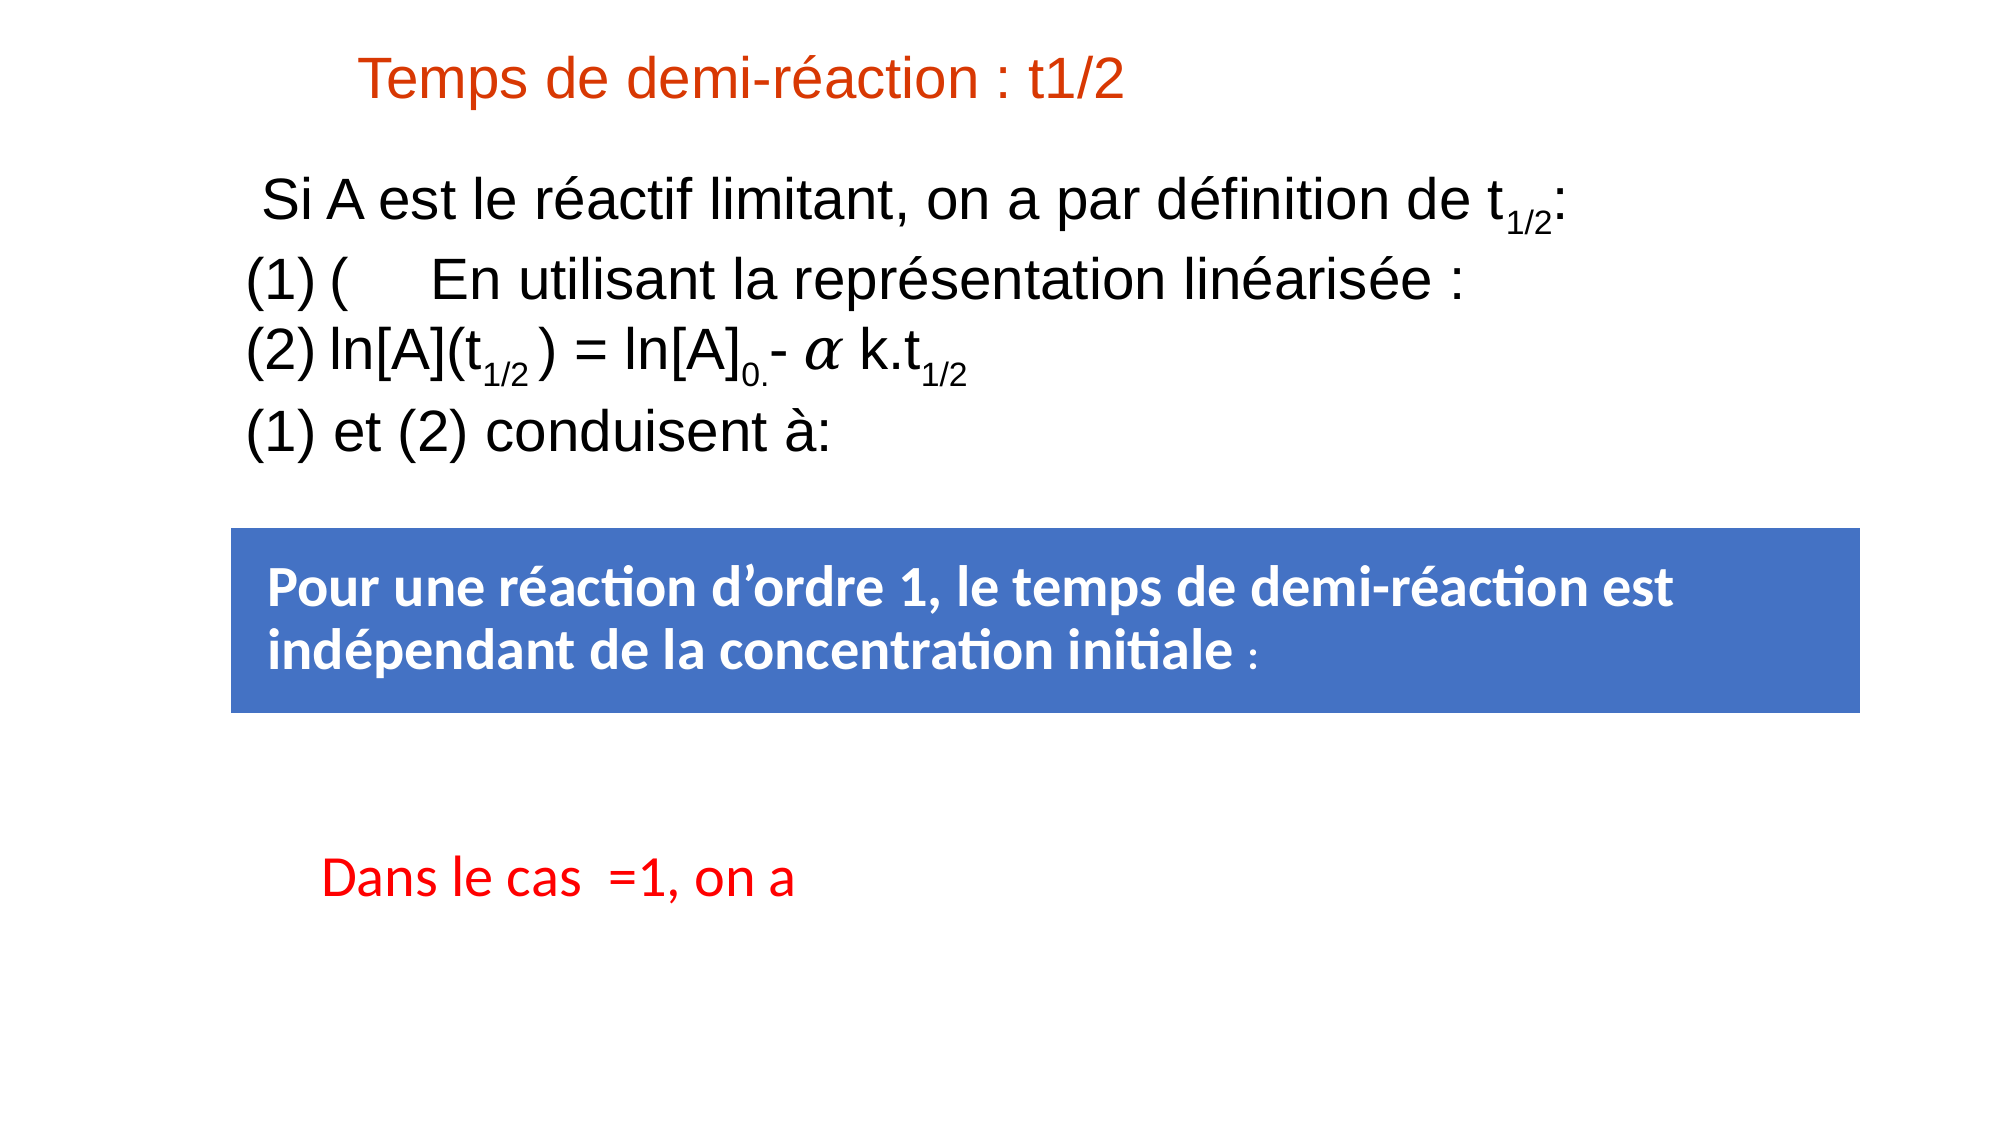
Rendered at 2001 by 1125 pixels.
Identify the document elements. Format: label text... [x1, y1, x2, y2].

text_box Temps de demi-réaction : t1/2 [327, 32, 1143, 156]
